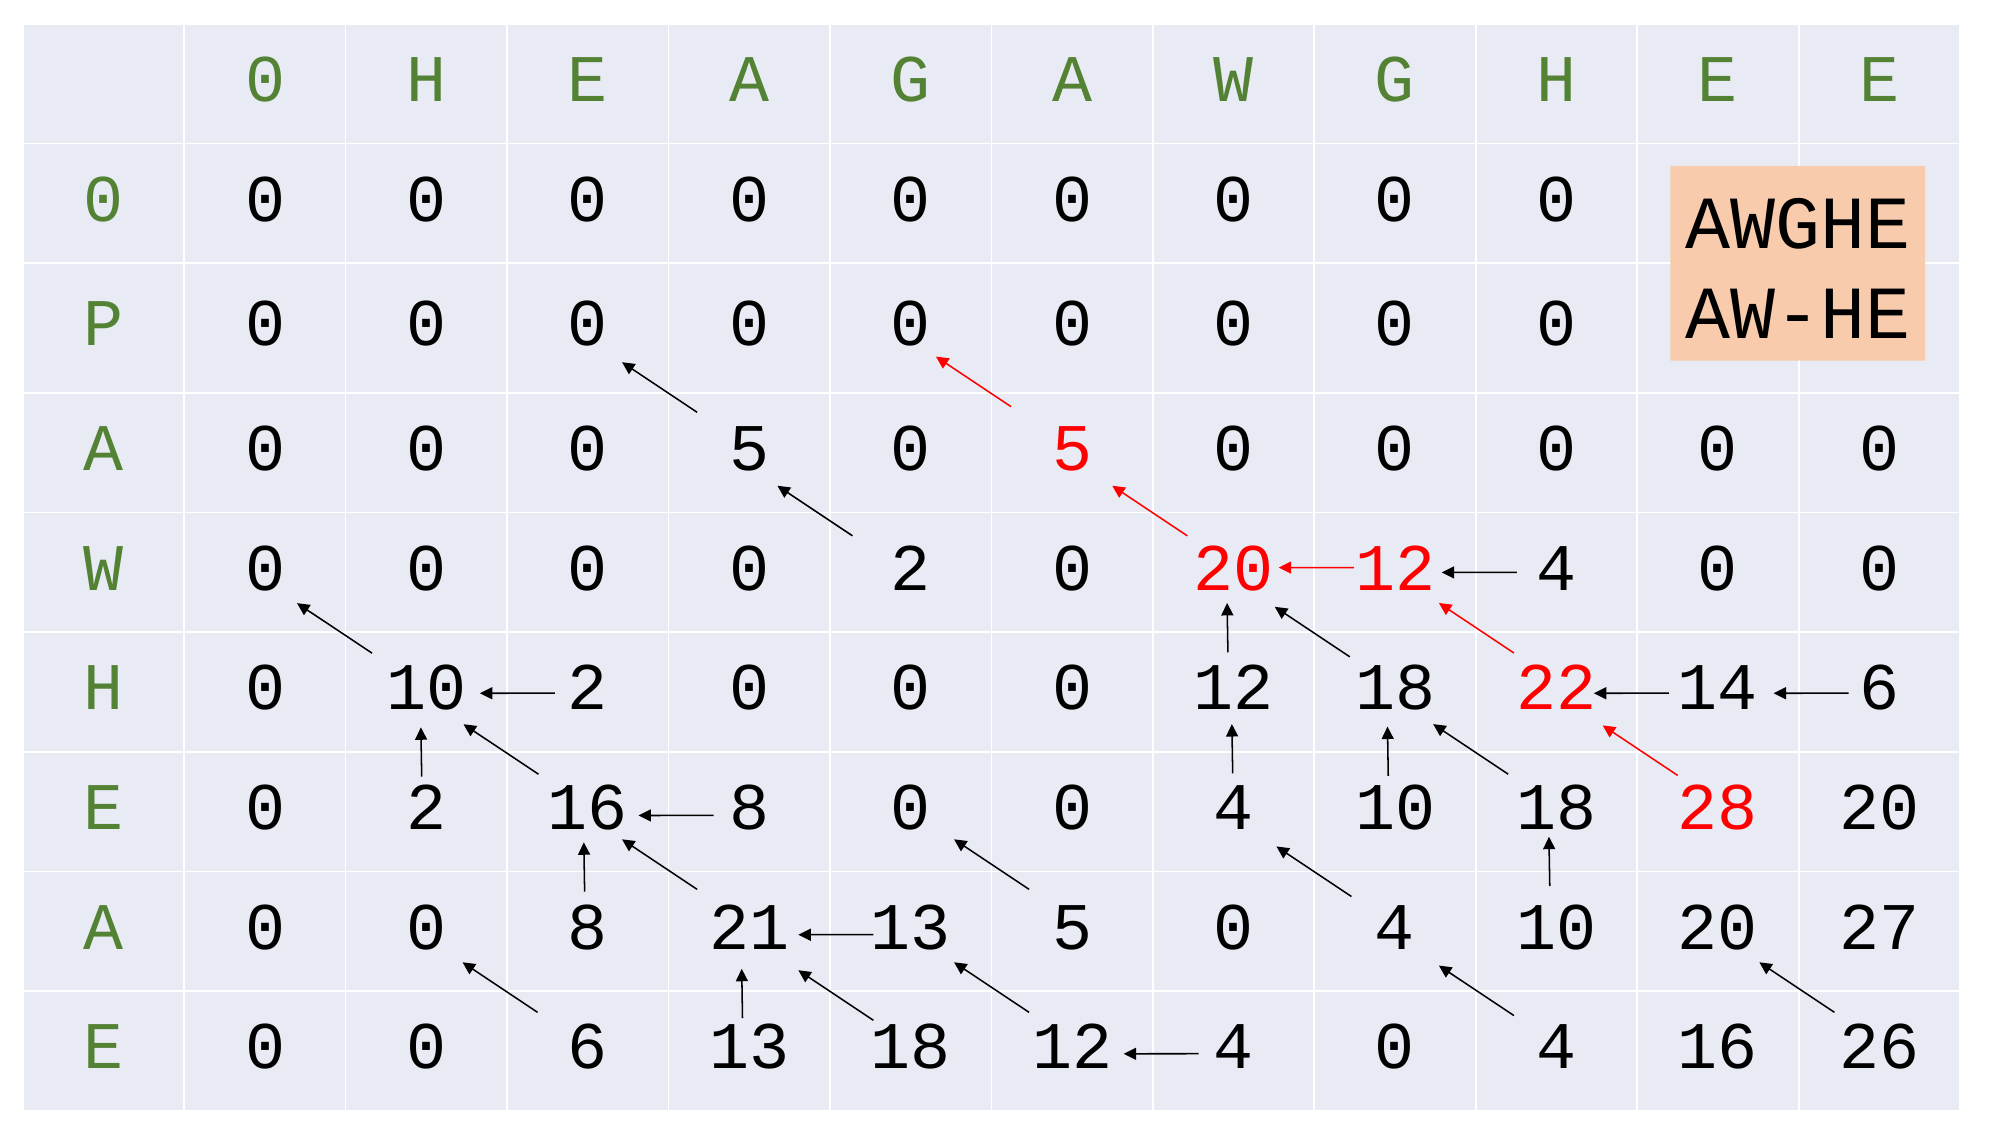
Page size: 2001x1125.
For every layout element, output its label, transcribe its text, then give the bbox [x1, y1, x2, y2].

table_cell 0 [185, 394, 345, 512]
table_cell 0 [1315, 264, 1475, 392]
table_cell 0 [346, 513, 506, 631]
table_cell 0 [185, 513, 345, 631]
text_box [1759, 962, 1835, 1013]
table_cell 0 [1477, 144, 1636, 262]
text_box [954, 839, 1030, 890]
table_cell 6 [508, 992, 668, 1110]
text_box [1602, 725, 1678, 776]
table_cell 0 [508, 264, 668, 392]
table_cell 6 [1800, 633, 1959, 751]
text_box [577, 842, 591, 892]
table_cell 16 [1638, 992, 1798, 1110]
table_cell 26 [1800, 992, 1959, 1110]
table_cell 12 [1315, 513, 1475, 631]
table_cell E [24, 753, 183, 871]
table_header G [1315, 25, 1475, 143]
table_header A [992, 25, 1152, 143]
text_box [1276, 846, 1352, 897]
table_cell 2 [831, 513, 991, 631]
text_box [1542, 836, 1556, 887]
table_cell 20 [1800, 753, 1959, 871]
table_cell 0 [669, 633, 829, 751]
text_box [936, 356, 1012, 407]
table_header E [1800, 25, 1959, 143]
table_header A [669, 25, 829, 143]
table_cell A [24, 394, 183, 512]
table_cell 0 [992, 513, 1152, 631]
table_cell 27 [1800, 872, 1959, 990]
table_header [24, 25, 183, 143]
table_cell 0 [1315, 144, 1475, 262]
table_cell 0 [346, 144, 506, 262]
table_cell W [24, 513, 183, 631]
table_cell 4 [1315, 872, 1475, 990]
table_cell 0 [669, 264, 829, 392]
table_cell 0 [831, 633, 991, 751]
text_box [798, 928, 874, 941]
text_box [1438, 603, 1514, 654]
table_cell P [24, 264, 183, 392]
table_cell 0 [992, 144, 1152, 262]
text_box [954, 962, 1030, 1013]
table_cell 0 [346, 872, 506, 990]
table_cell 5 [992, 394, 1152, 512]
text_box [479, 687, 555, 700]
table_cell 0 [185, 633, 345, 751]
table_cell 0 [346, 264, 506, 392]
table_cell 13 [669, 992, 829, 1110]
table_cell 0 [1315, 992, 1475, 1110]
table_cell 0 [1154, 872, 1313, 990]
table_cell 2 [346, 753, 506, 871]
table_cell 0 [185, 992, 345, 1110]
text_box [735, 968, 749, 1019]
table_cell 0 [1477, 264, 1636, 392]
text_box [1274, 606, 1350, 657]
text_box [1221, 603, 1234, 653]
table_cell 20 [1154, 513, 1313, 631]
table_cell 0 [1638, 264, 1798, 392]
table_cell 0 [185, 144, 345, 262]
text_box [414, 727, 428, 777]
table_cell 0 [508, 513, 668, 631]
table_cell 10 [346, 633, 506, 751]
table_cell 0 [508, 144, 668, 262]
text_box [1112, 485, 1188, 536]
text_box [297, 603, 373, 654]
table_header H [346, 25, 506, 143]
table_cell 0 [1638, 144, 1798, 262]
table_cell 0 [669, 144, 829, 262]
text_box [463, 724, 539, 775]
text_box [622, 839, 698, 890]
table_cell 0 [992, 633, 1152, 751]
table_cell 20 [1638, 872, 1798, 990]
table_cell 0 [1154, 264, 1313, 392]
text_box AWGHE AW-HE [1670, 165, 1926, 361]
table_cell 10 [1477, 872, 1636, 990]
table_cell 12 [1154, 633, 1313, 751]
text_box [1278, 561, 1354, 574]
text_box [462, 962, 538, 1013]
table_cell 0 [185, 264, 345, 392]
table_cell A [24, 872, 183, 990]
text_box [1773, 687, 1849, 700]
table_cell 18 [1477, 753, 1636, 871]
text_box [622, 362, 698, 413]
table_cell 0 [1154, 394, 1313, 512]
table_cell 0 [508, 394, 668, 512]
table_cell 28 [1638, 753, 1798, 871]
table_cell 0 [992, 753, 1152, 871]
table_cell 0 [1638, 513, 1798, 631]
table_header W [1154, 25, 1313, 143]
table_cell 0 [1154, 144, 1313, 262]
table_cell 0 [1800, 513, 1959, 631]
table_cell 0 [1315, 394, 1475, 512]
table_cell 0 [669, 513, 829, 631]
table_cell 14 [1638, 633, 1798, 751]
table_cell 0 [185, 753, 345, 871]
table_header G [831, 25, 991, 143]
table_cell 0 [831, 144, 991, 262]
table_cell 5 [669, 394, 829, 512]
text_box [1381, 726, 1394, 776]
table_cell 0 [831, 264, 991, 392]
text_box [777, 485, 853, 536]
table_cell 4 [1477, 992, 1636, 1110]
table_cell 0 [1477, 394, 1636, 512]
table_cell 0 [185, 872, 345, 990]
table_cell 18 [1315, 633, 1475, 751]
table_cell 8 [669, 753, 829, 871]
table_cell 13 [831, 872, 991, 990]
table_cell 16 [508, 753, 668, 871]
table_cell 0 [1638, 394, 1798, 512]
table_cell 0 [346, 992, 506, 1110]
table_cell 0 [24, 144, 183, 262]
table_cell E [24, 992, 183, 1110]
text_box [1441, 566, 1517, 579]
text_box [798, 970, 874, 1021]
text_box [1433, 724, 1509, 775]
text_box [638, 809, 714, 822]
table_cell 12 [992, 992, 1152, 1110]
table_cell 8 [508, 872, 668, 990]
table_cell 0 [831, 394, 991, 512]
table_header E [1638, 25, 1798, 143]
table_header 0 [185, 25, 345, 143]
text_box [1593, 687, 1669, 700]
table_header E [508, 25, 668, 143]
table_header H [1477, 25, 1636, 143]
table_cell 4 [1154, 753, 1313, 871]
text_box [1123, 1047, 1199, 1060]
table_cell 21 [669, 872, 829, 990]
table_cell 18 [831, 992, 991, 1110]
text_box [1225, 724, 1239, 774]
table_cell 0 [831, 753, 991, 871]
text_box [1438, 965, 1514, 1016]
table_cell 0 [1800, 264, 1959, 392]
table_cell 0 [1800, 144, 1959, 262]
table_cell 10 [1315, 753, 1475, 871]
table_cell 4 [1477, 513, 1636, 631]
table_cell 4 [1154, 992, 1313, 1110]
table_cell 0 [992, 264, 1152, 392]
table_cell H [24, 633, 183, 751]
table_cell 22 [1477, 633, 1636, 751]
table_cell 0 [1800, 394, 1959, 512]
table_cell 5 [992, 872, 1152, 990]
table_cell 0 [346, 394, 506, 512]
table_cell 2 [508, 633, 668, 751]
